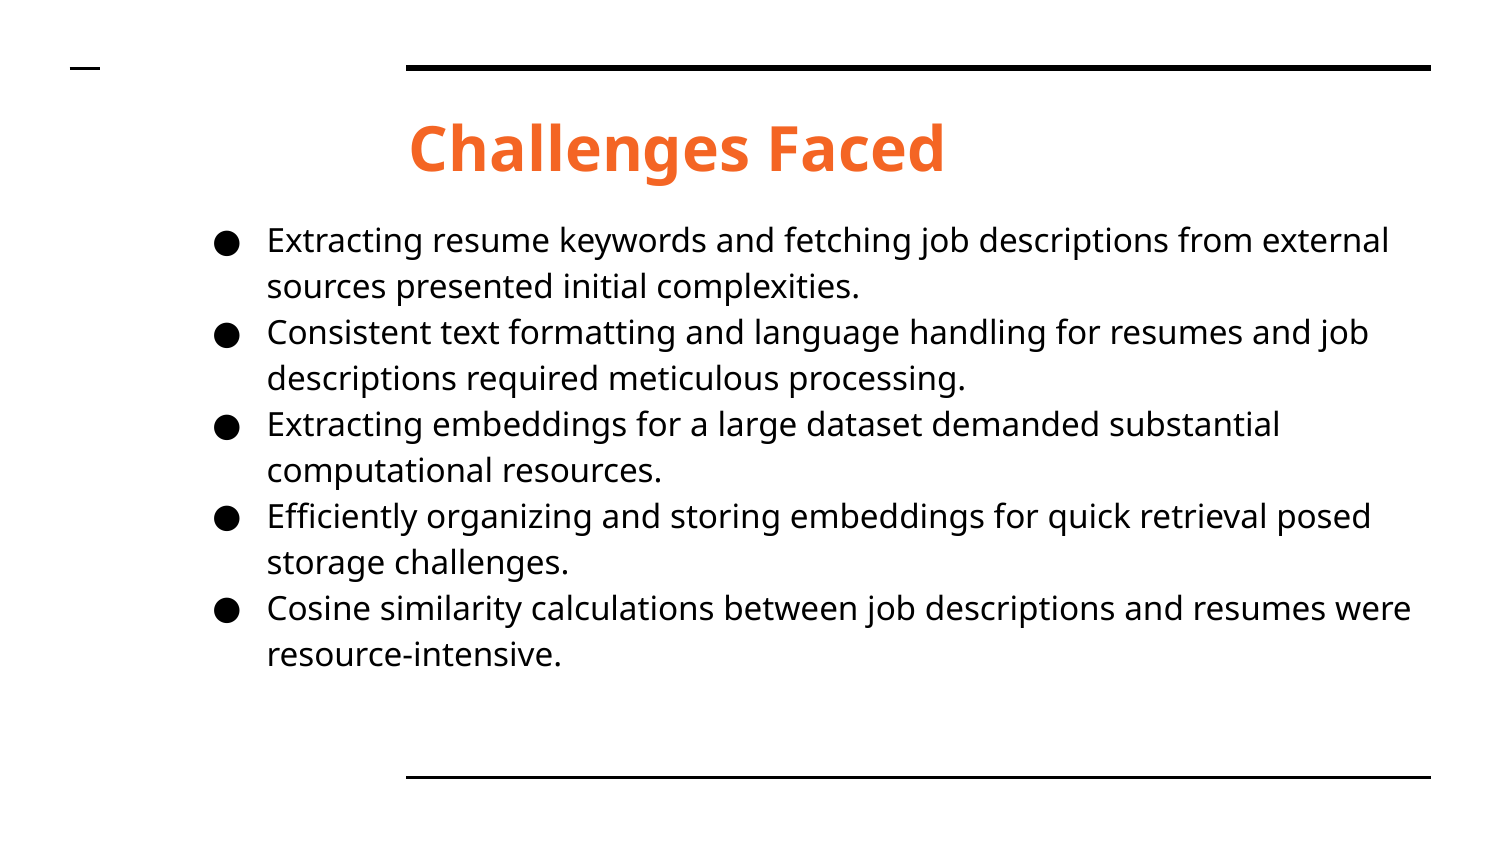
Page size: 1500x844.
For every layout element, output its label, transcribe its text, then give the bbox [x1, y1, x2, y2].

title Challenges Faced [393, 94, 1431, 198]
list Extracting resume keywords and fetching job descriptions from external sources presented initial complexities. Consistent text formatting and language handling for resumes and job descriptions required meticulous processing. Extracting embeddings for a large dataset demanded substantial computational resources. Efficiently organizing and storing embeddings for quick retrieval posed storage challenges. Cosine similarity calculations between job descriptions and resumes were resource-intensive. [176, 198, 1451, 767]
